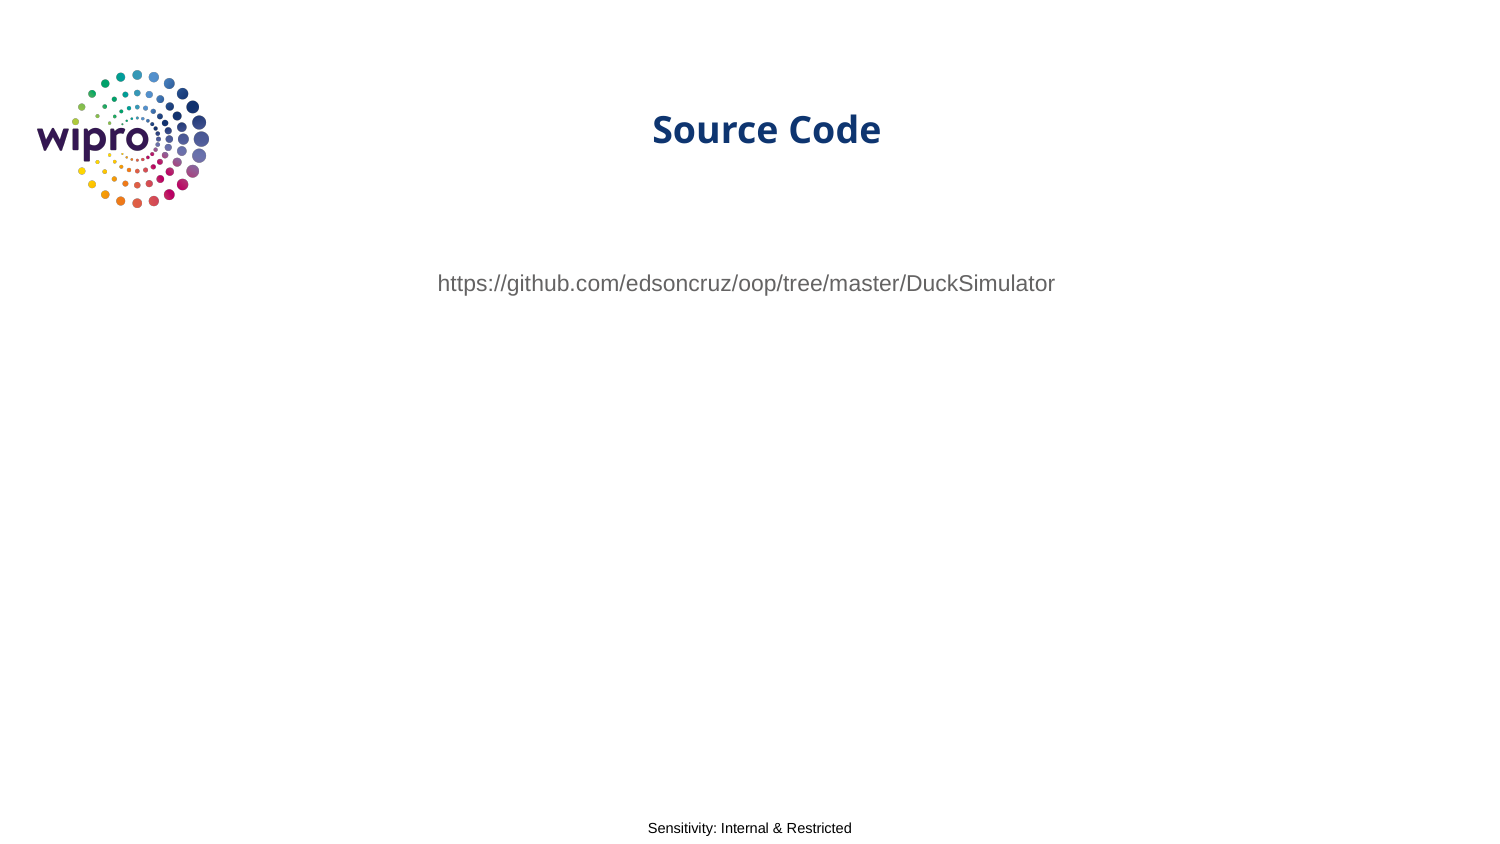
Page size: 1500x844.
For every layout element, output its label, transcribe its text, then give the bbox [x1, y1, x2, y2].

text_box https://github.com/edsoncruz/oop/tree/master/DuckSimulator [422, 260, 1071, 304]
picture [36, 70, 210, 209]
text_box Source Code [637, 99, 897, 159]
